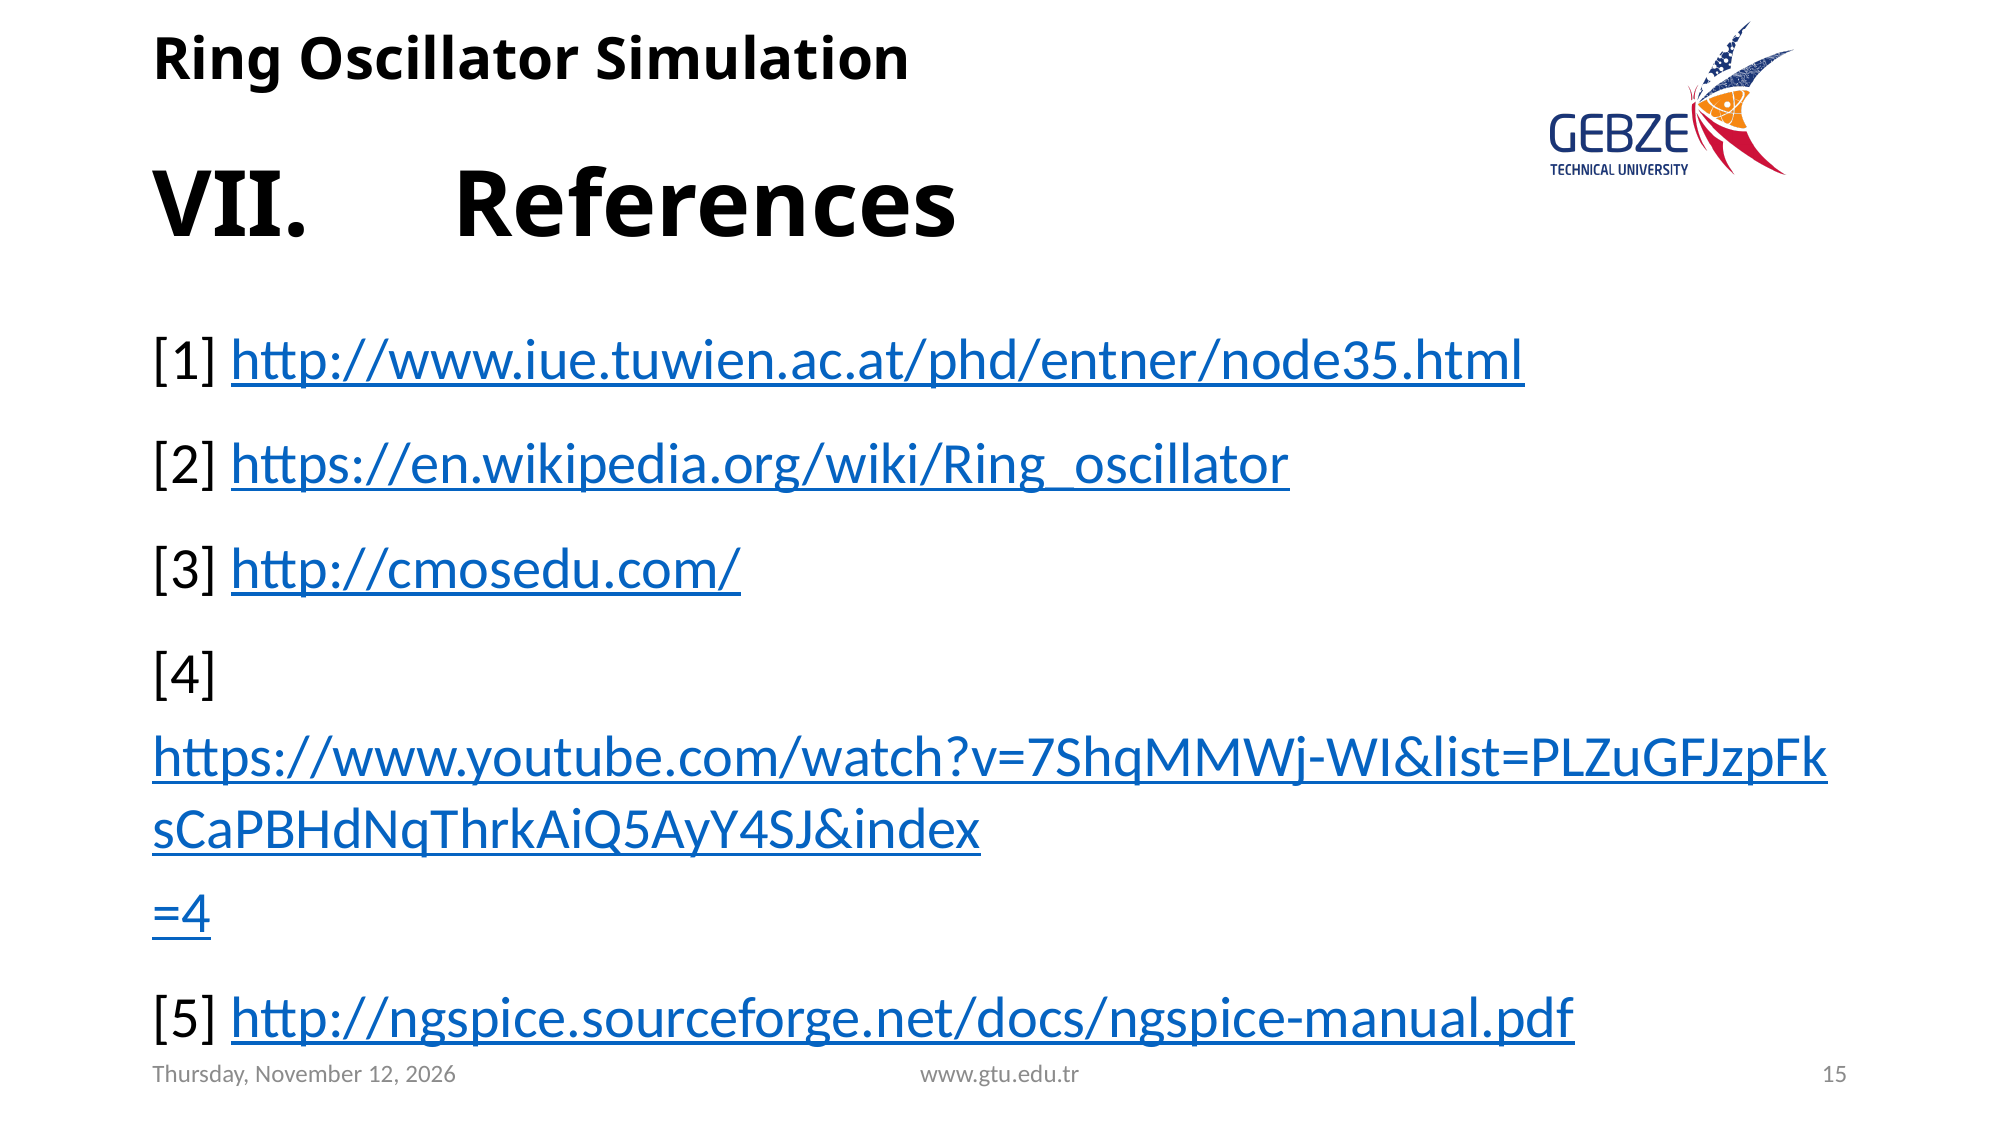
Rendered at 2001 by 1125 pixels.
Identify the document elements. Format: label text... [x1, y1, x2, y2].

text_box VII. References [137, 98, 1532, 316]
picture [1549, 21, 1794, 175]
footer www.gtu.edu.tr [662, 1042, 1338, 1103]
text_box Ring Oscillator Simulation [137, 19, 1863, 102]
list [1] http://www.iue.tuwien.ac.at/phd/entner/node35.html [2] https://en.wikipedia.org/wiki/Ring_oscillator [3] http://cmosedu.com/ [4] https://www.youtube.com/watch?v=7ShqMMWj-WI&list=PLZuGFJzpFksCaPBHdNqThrkAiQ5AyY4SJ&index=4 [5] http://ngspice.sourceforge.net/docs/ngspice-manual.pdf [137, 299, 1863, 1014]
slide_number 15 [1412, 1042, 1863, 1103]
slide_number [137, 1042, 588, 1103]
